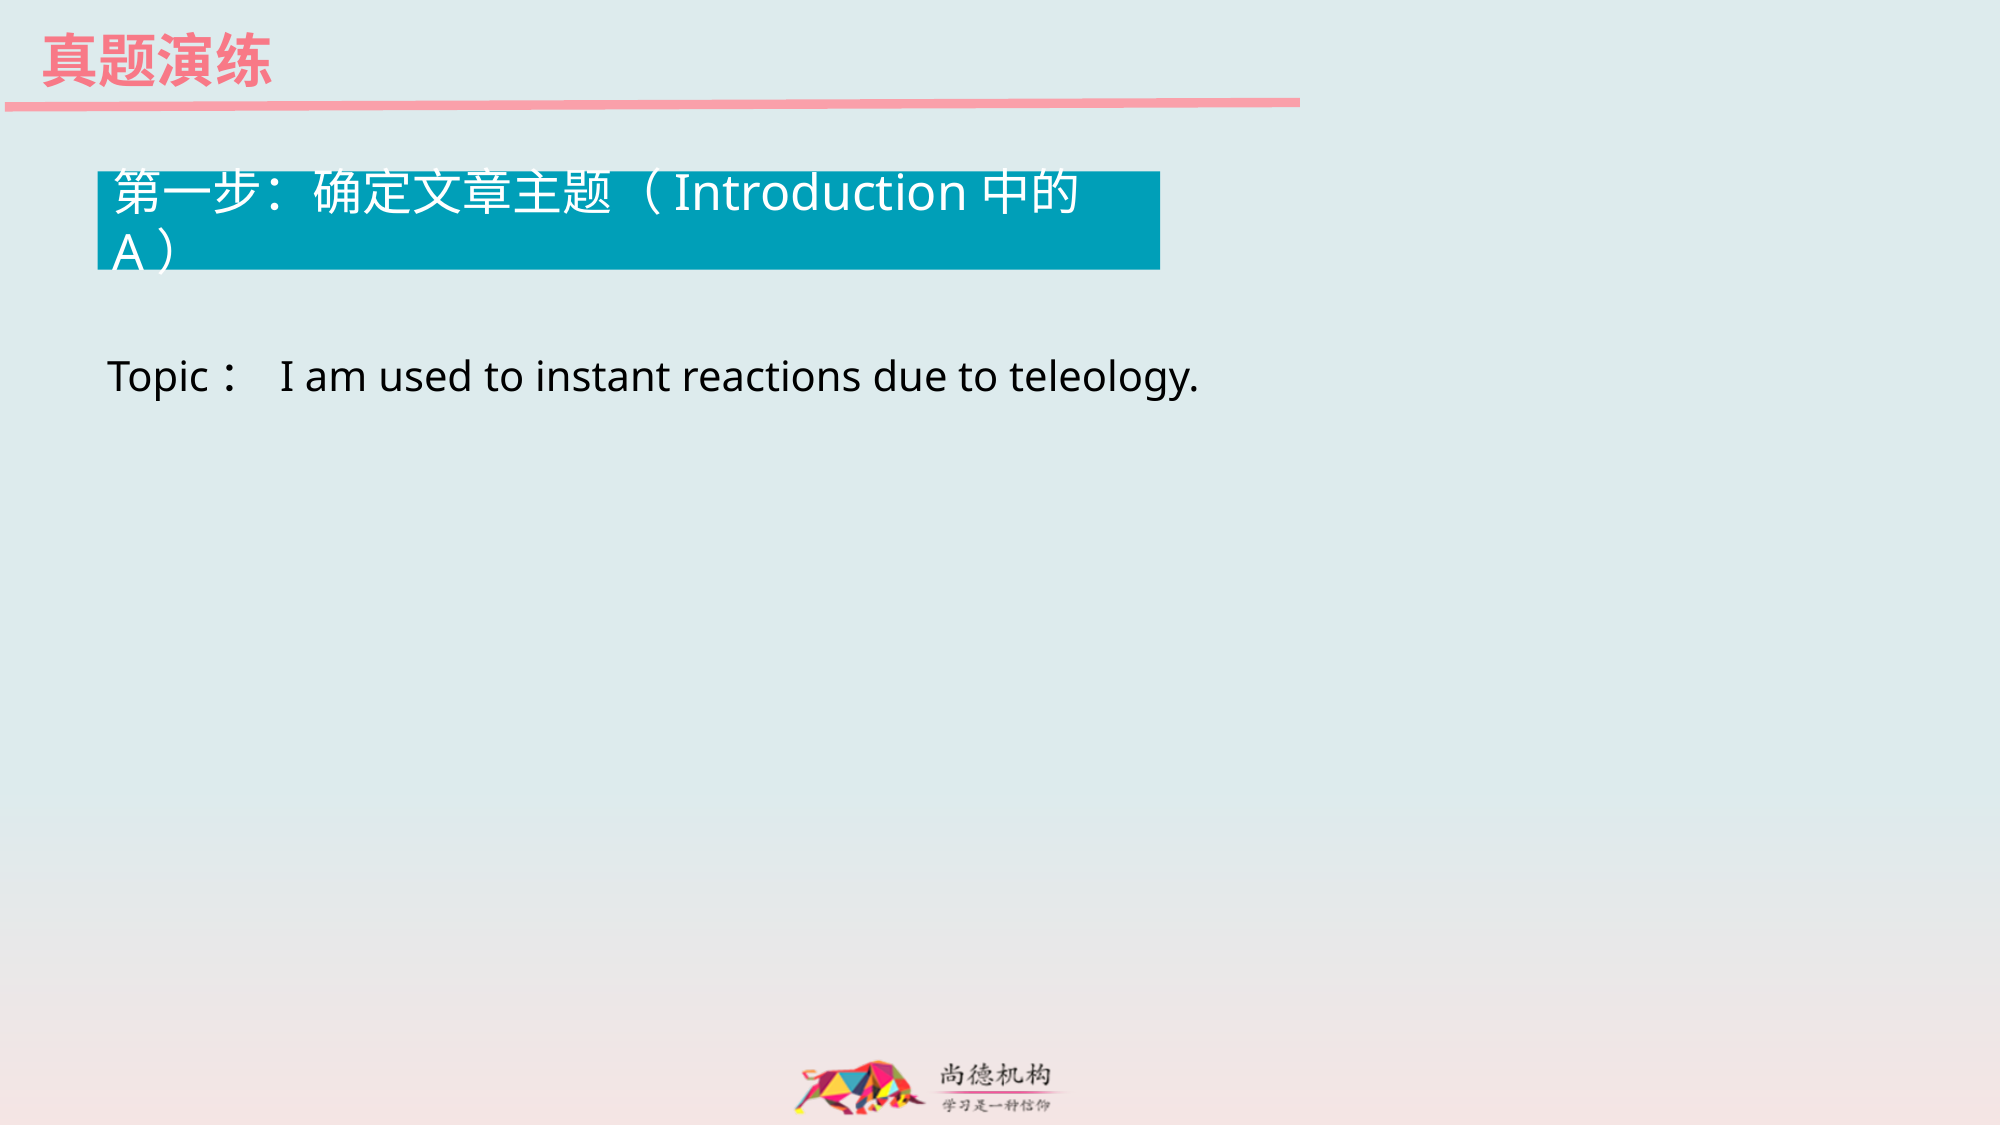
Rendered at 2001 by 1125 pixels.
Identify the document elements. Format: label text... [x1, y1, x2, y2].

picture [786, 1053, 1236, 1125]
text_box 第一步：确定文章主题（Introduction中的A） [97, 170, 1161, 271]
text_box 真题演练 [25, 16, 1280, 102]
text_box Topic： I am used to instant reactions due to teleology. [54, 298, 1609, 408]
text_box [4, 102, 1300, 107]
